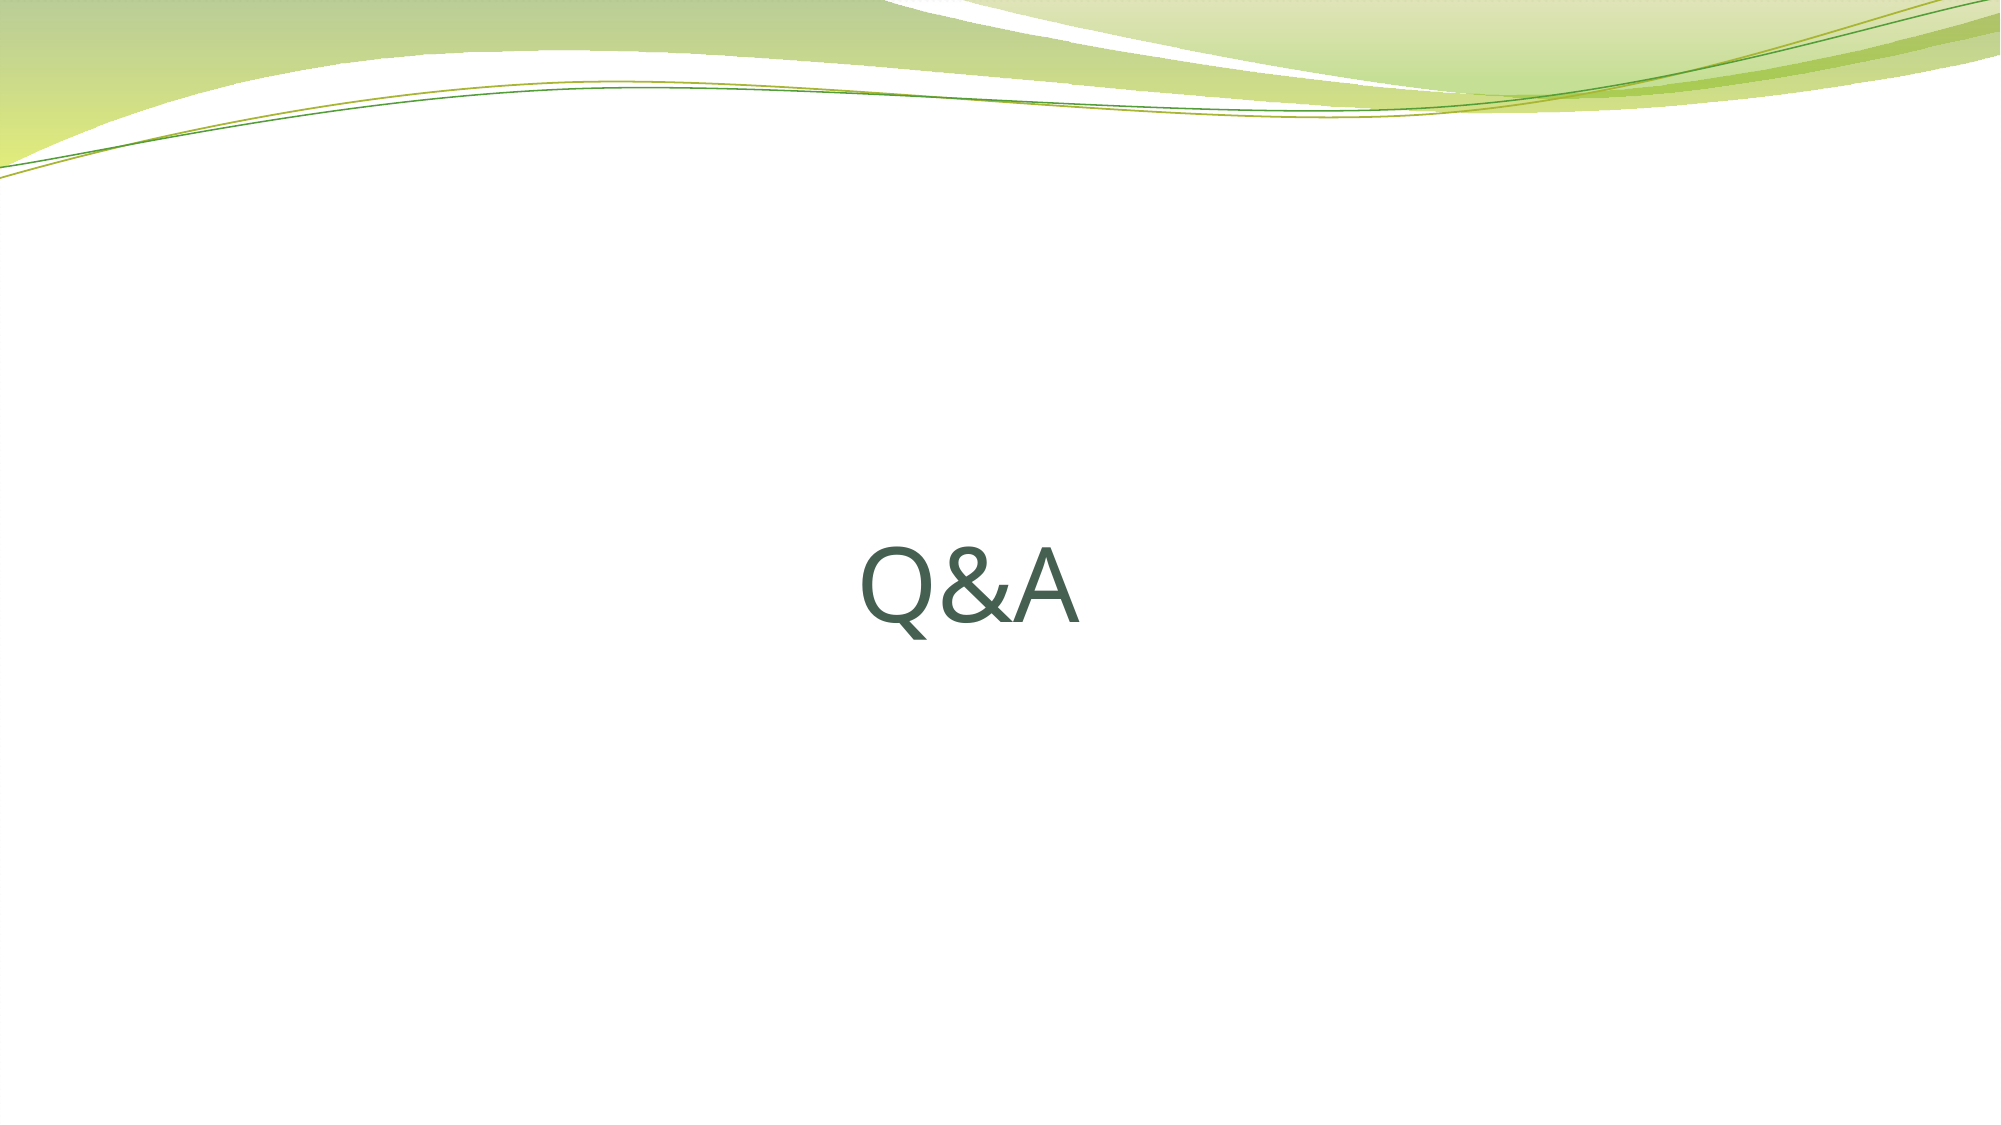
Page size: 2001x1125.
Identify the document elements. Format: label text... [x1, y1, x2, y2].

title Q&A [687, 456, 1249, 644]
